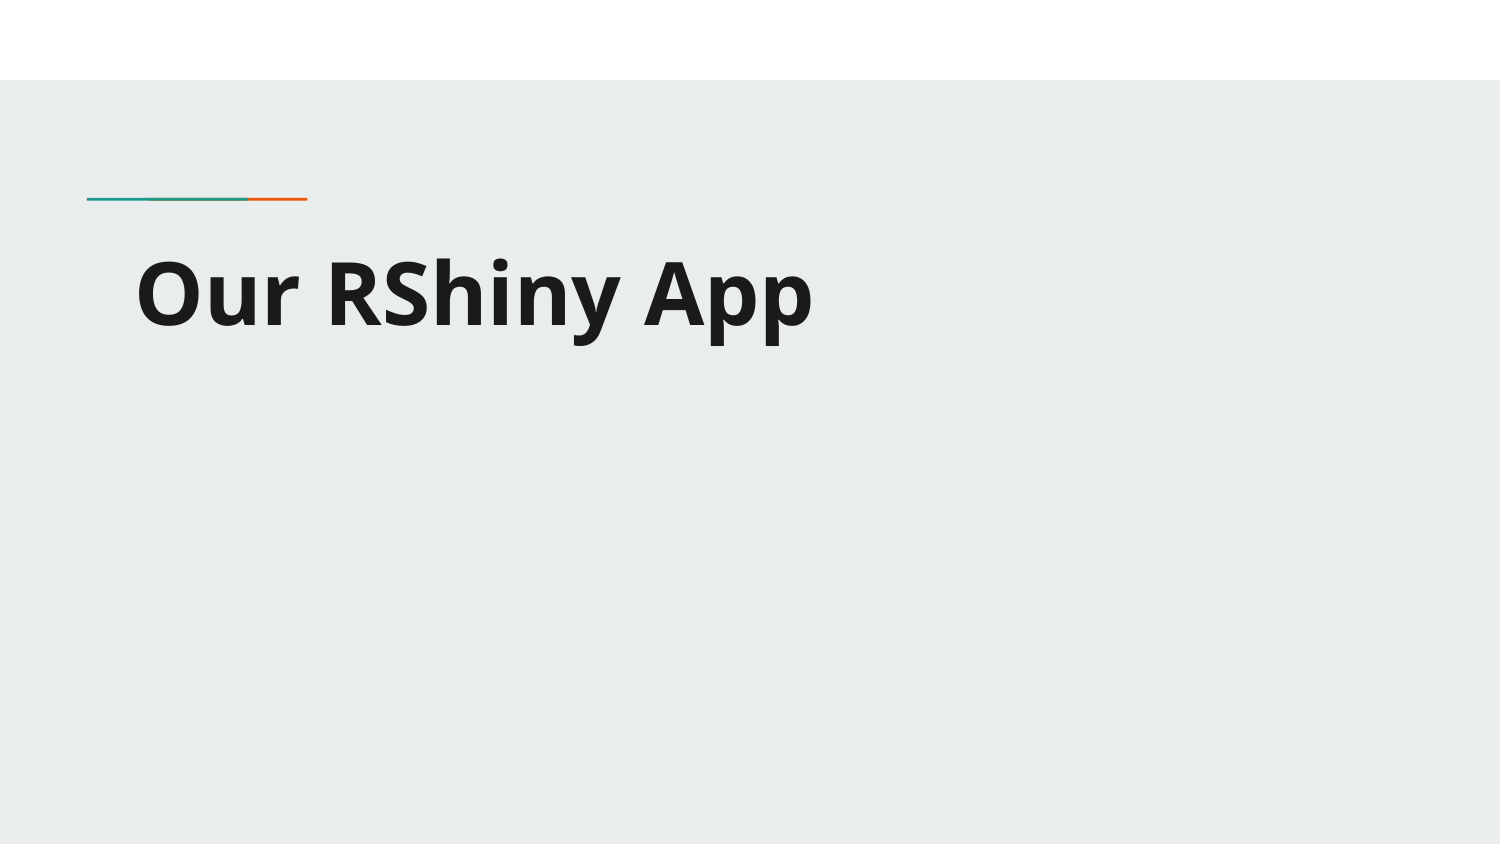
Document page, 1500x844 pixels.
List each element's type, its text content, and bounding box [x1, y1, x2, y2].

title Our RShiny App [119, 216, 1381, 490]
